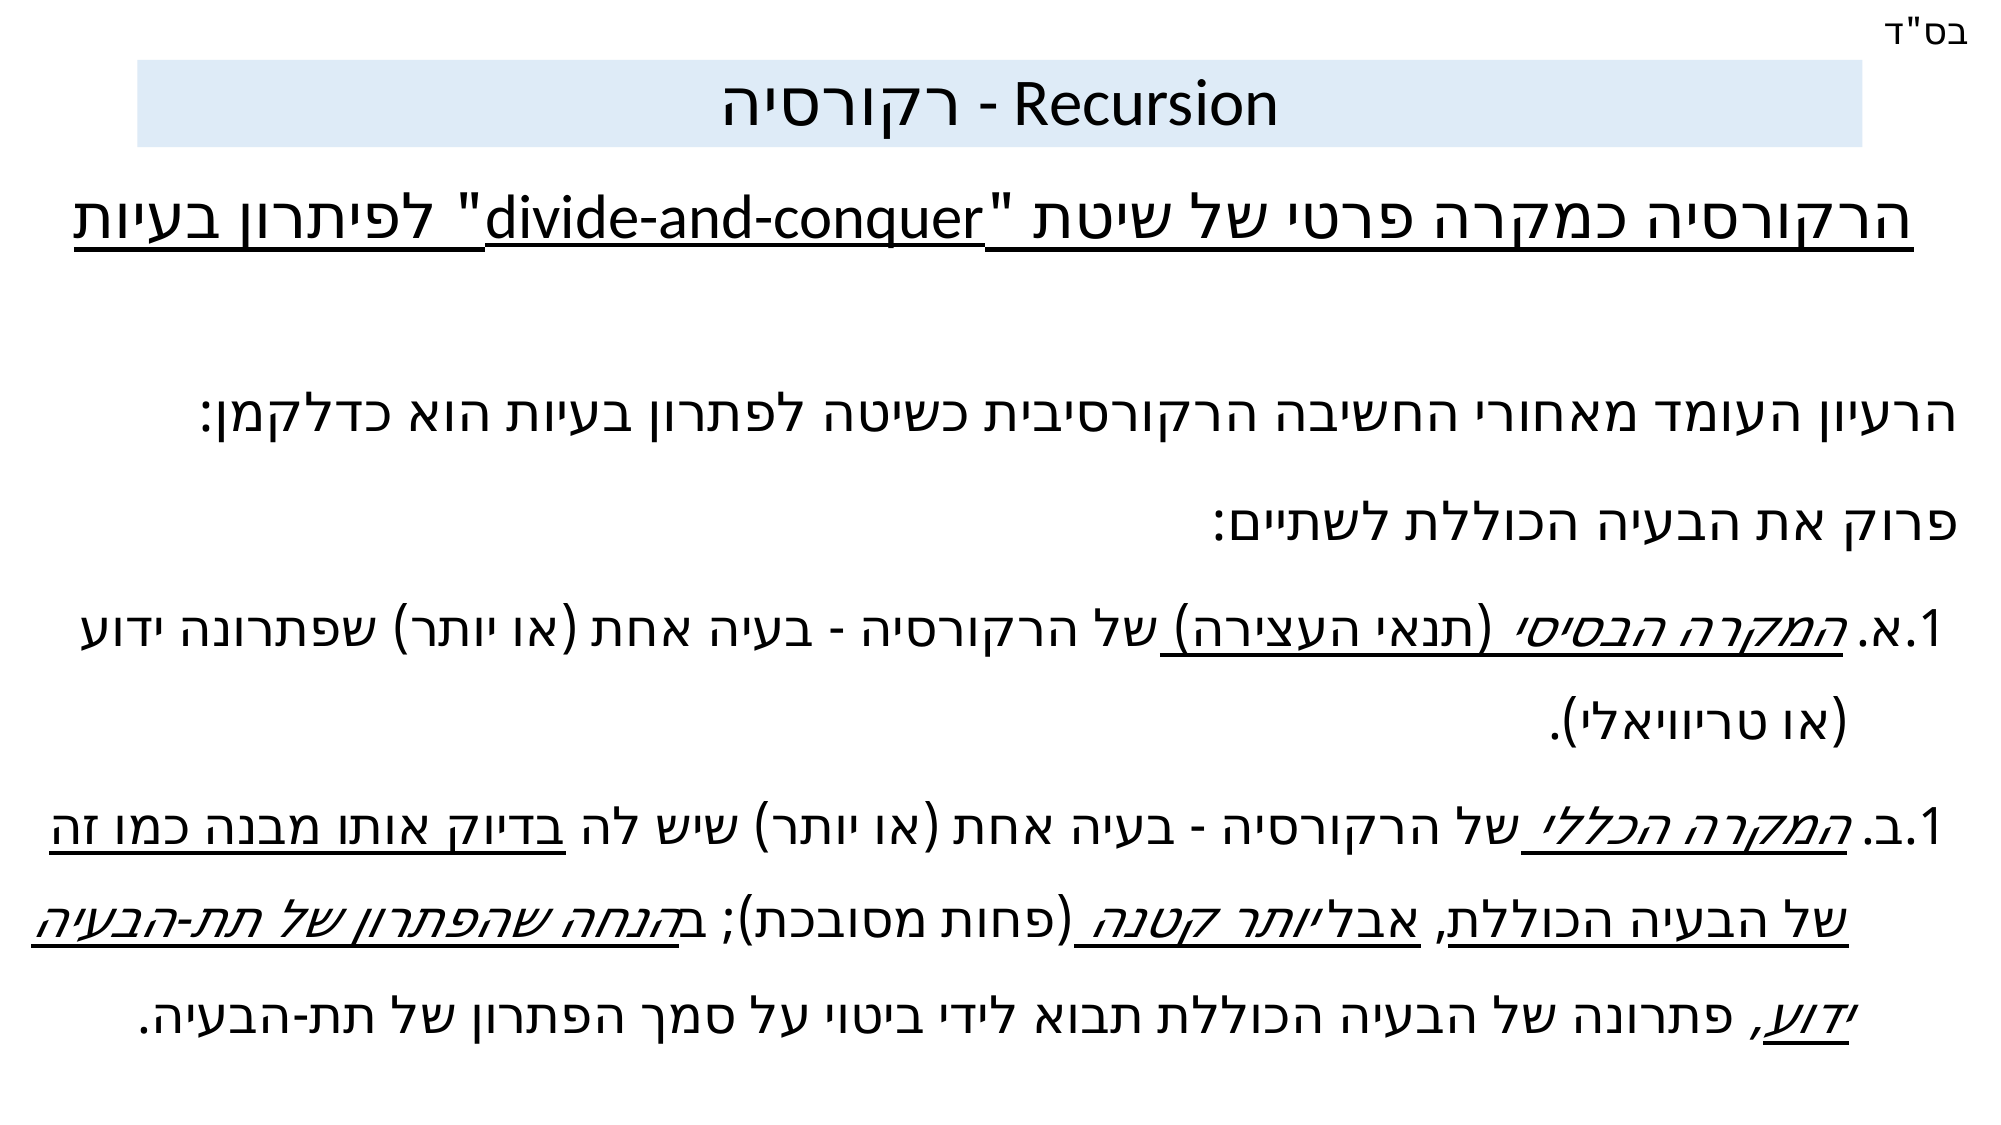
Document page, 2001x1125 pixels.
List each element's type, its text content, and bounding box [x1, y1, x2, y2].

title Recursion - רקורסיה [137, 59, 1863, 148]
list הרקורסיה כמקרה פרטי של שיטת "divide-and-conquer" לפיתרון בעיות הרעיון העומד מאחורי החשיבה הרקורסיבית כשיטה לפתרון בעיות הוא כדלקמן: פרוק את הבעיה הכוללת לשתיים: 1.א. המקרה הבסיסי (תנאי העצירה) של הרקורסיה - בעיה אחת (או יותר) שפתרונה ידוע (או טריוויאלי). 1.ב. המקרה הכללי של הרקורסיה - בעיה אחת (או יותר) שיש לה בדיוק אותו מבנה כמו זה של הבעיה הכוללת, אבל יותר קטנה (פחות מסובכת); בהנחה שהפתרון של תת-הבעיה ידוע, פתרונה של הבעיה הכוללת תבוא לידי ביטוי על סמך הפתרון של תת-הבעיה. [13, 177, 1975, 1086]
